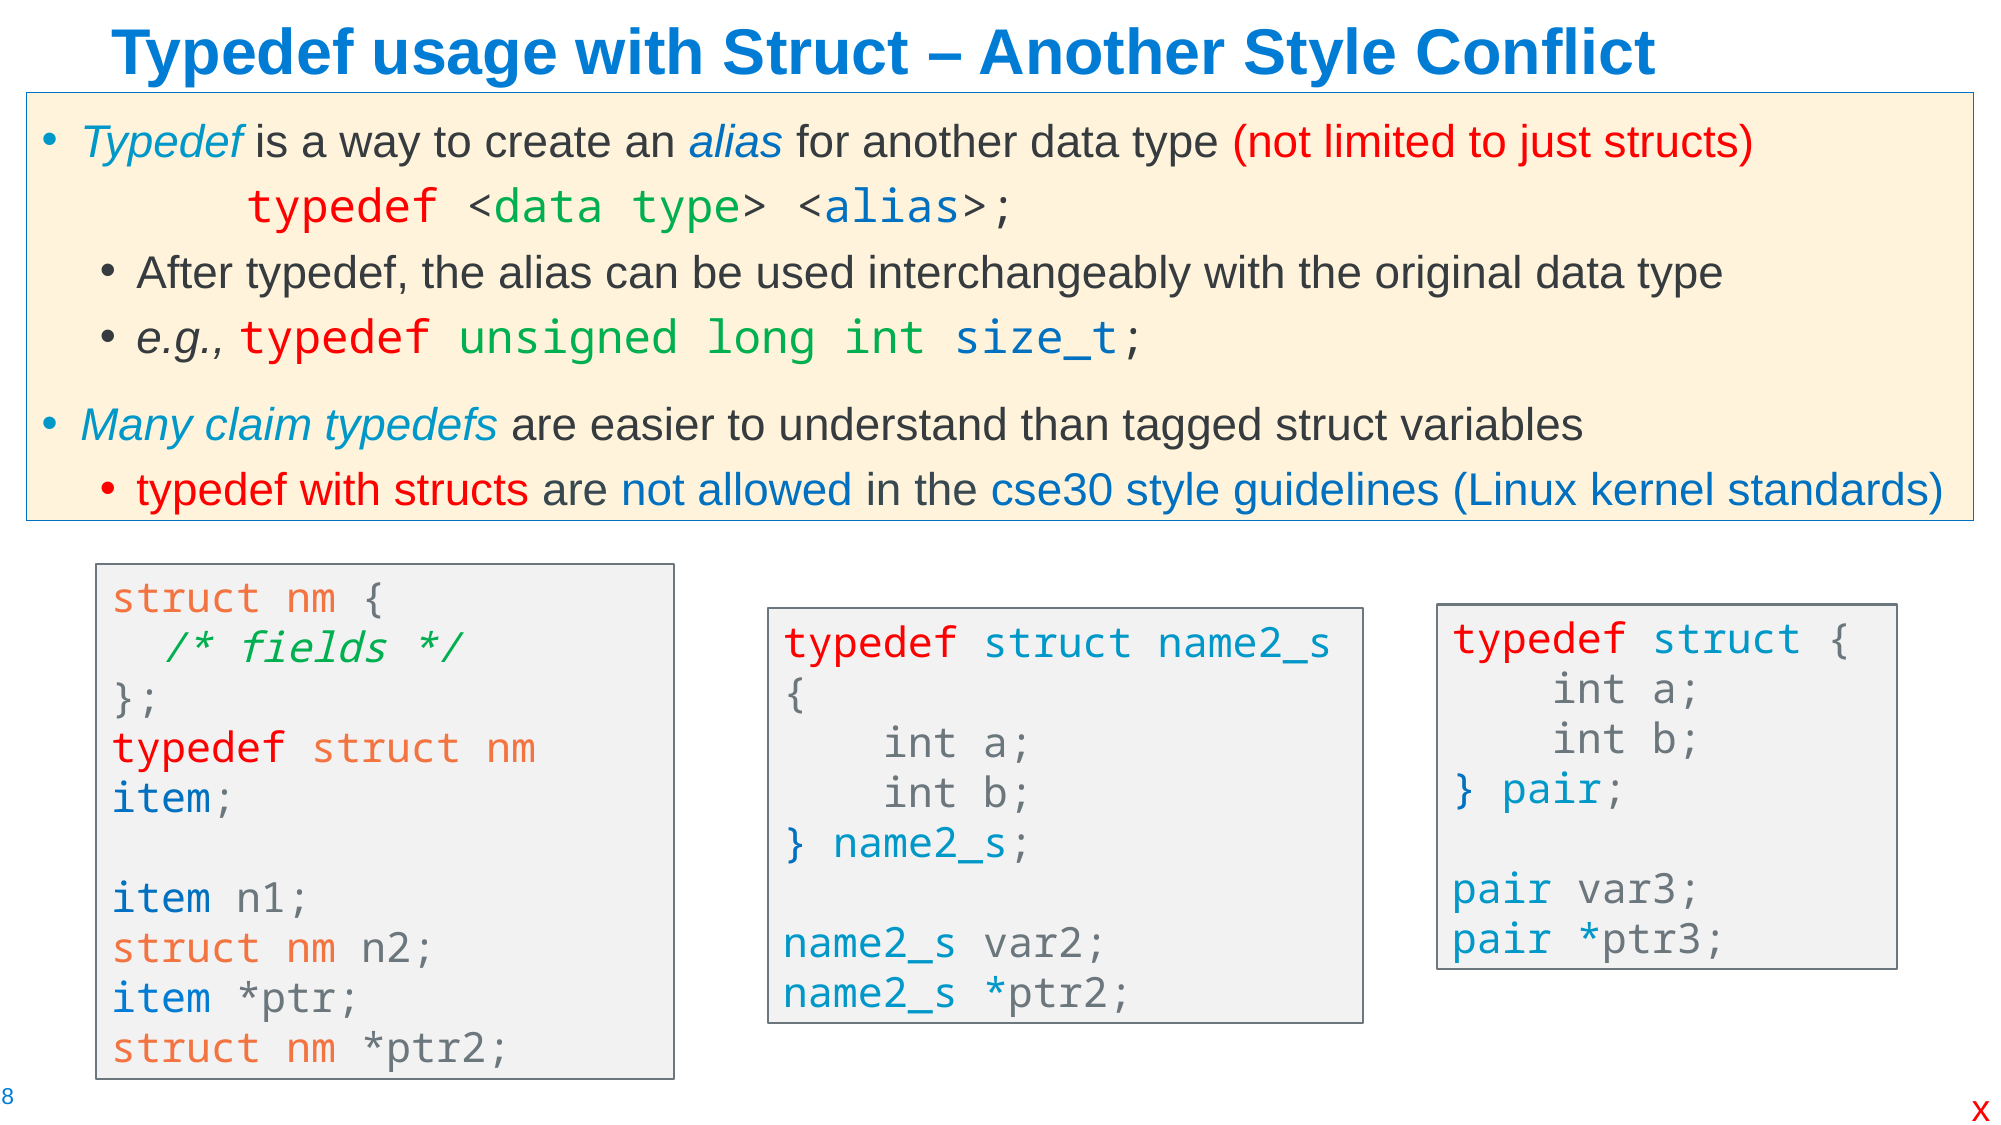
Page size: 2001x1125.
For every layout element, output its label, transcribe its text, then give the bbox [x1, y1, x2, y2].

text_box typedef struct name2_s { int a; int b; } name2_s; name2_s var2; name2_s *ptr2; [768, 608, 1364, 1024]
text_box typedef struct { int a; int b; } pair; pair var3; pair *ptr3; [1437, 604, 1897, 970]
text_box x [1956, 1076, 2000, 1125]
list Typedef is a way to create an alias for another data type (not limited to just structs) typedef <data type> <alias>; After typedef, the alias can be used interchangeably with the original data type e.g., typedef unsigned long int size_t; Many claim typedefs are easier to understand than tagged struct variables typedef with structs are not allowed in the cse30 style guidelines (Linux kernel standards) [26, 92, 1974, 521]
title Typedef usage with Struct – Another Style Conflict [96, 17, 1822, 92]
text_box struct nm { /* fields */ }; typedef struct nm item; item n1; struct nm n2; item *ptr; struct nm *ptr2; [96, 563, 675, 1079]
